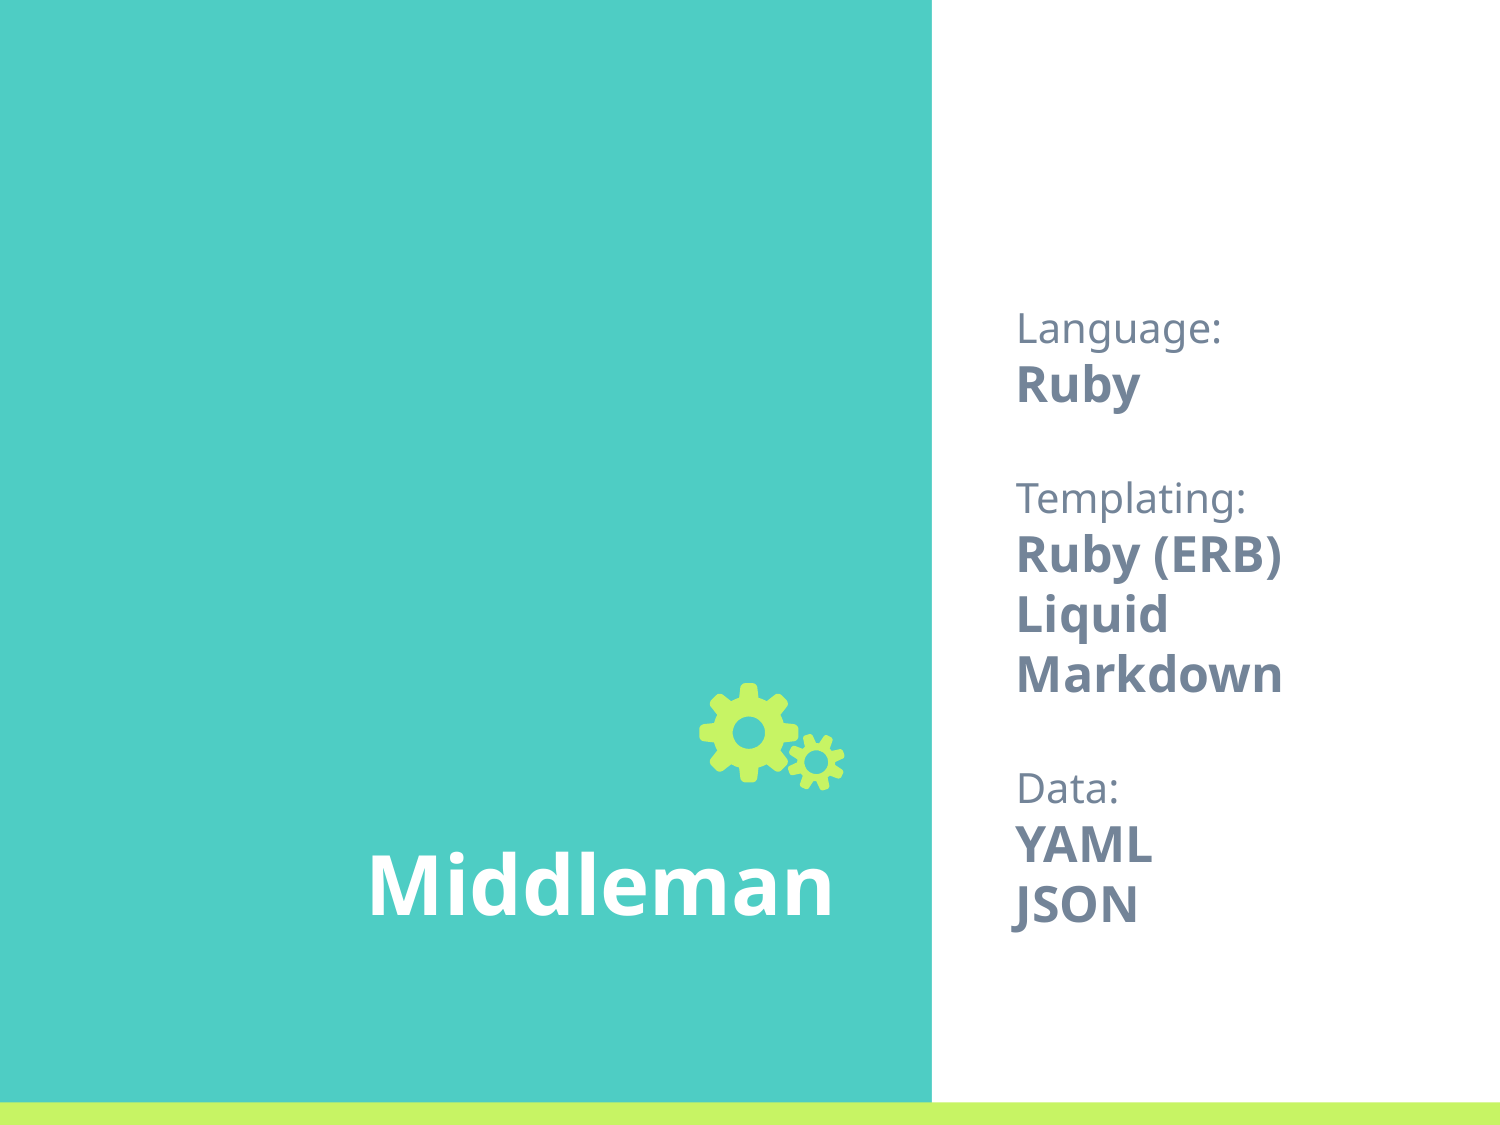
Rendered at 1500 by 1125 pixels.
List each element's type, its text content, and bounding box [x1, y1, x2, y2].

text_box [699, 682, 845, 791]
title Middleman [112, 633, 852, 948]
subtitle Language: Ruby Templating: Ruby (ERB) Liquid Markdown Data: YAML JSON [1000, 31, 1418, 948]
